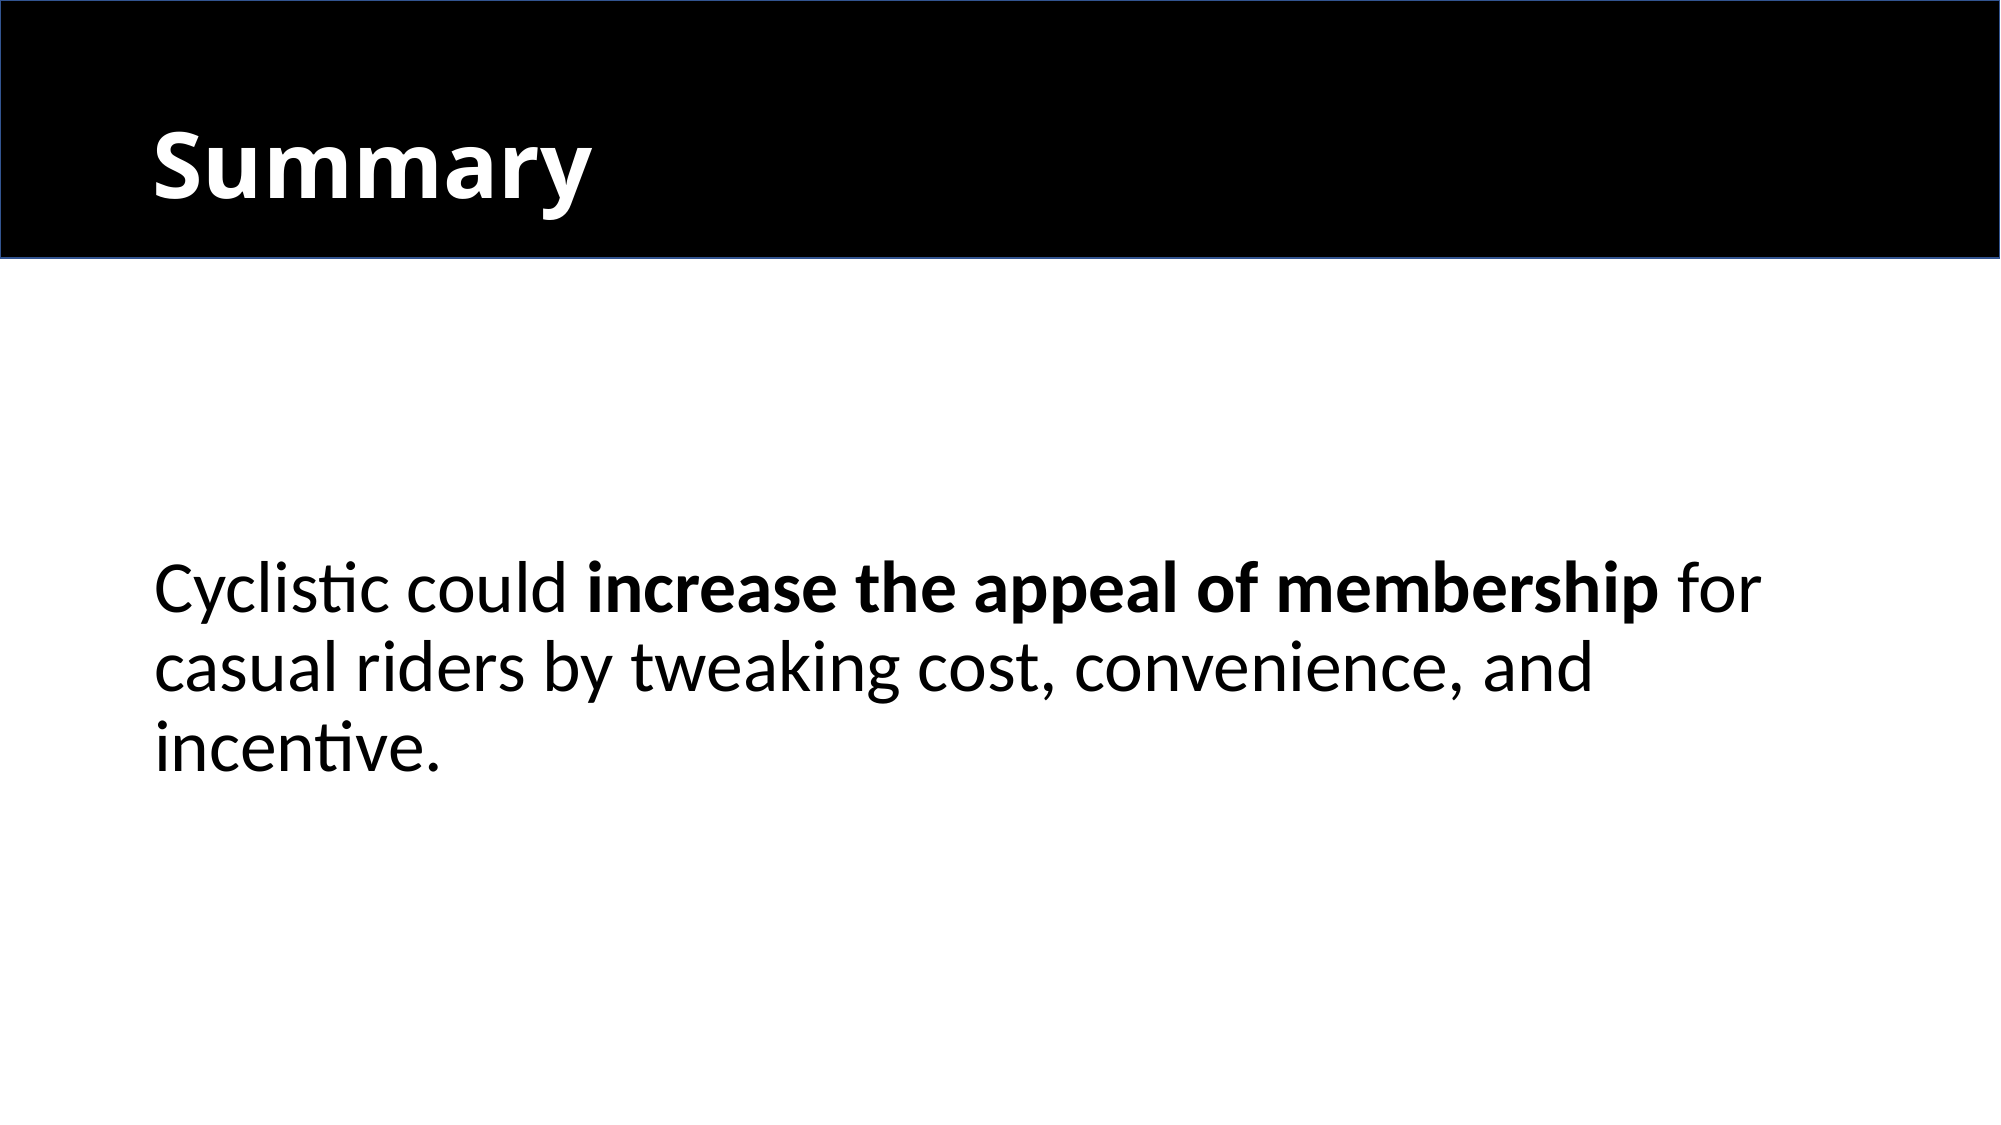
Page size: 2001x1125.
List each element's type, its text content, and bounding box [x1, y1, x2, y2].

text_box [0, 0, 2000, 259]
title Summary [137, 59, 1863, 278]
list Cyclistic could increase the appeal of membership for casual riders by tweaking cost, convenience, and incentive. [139, 541, 1865, 797]
